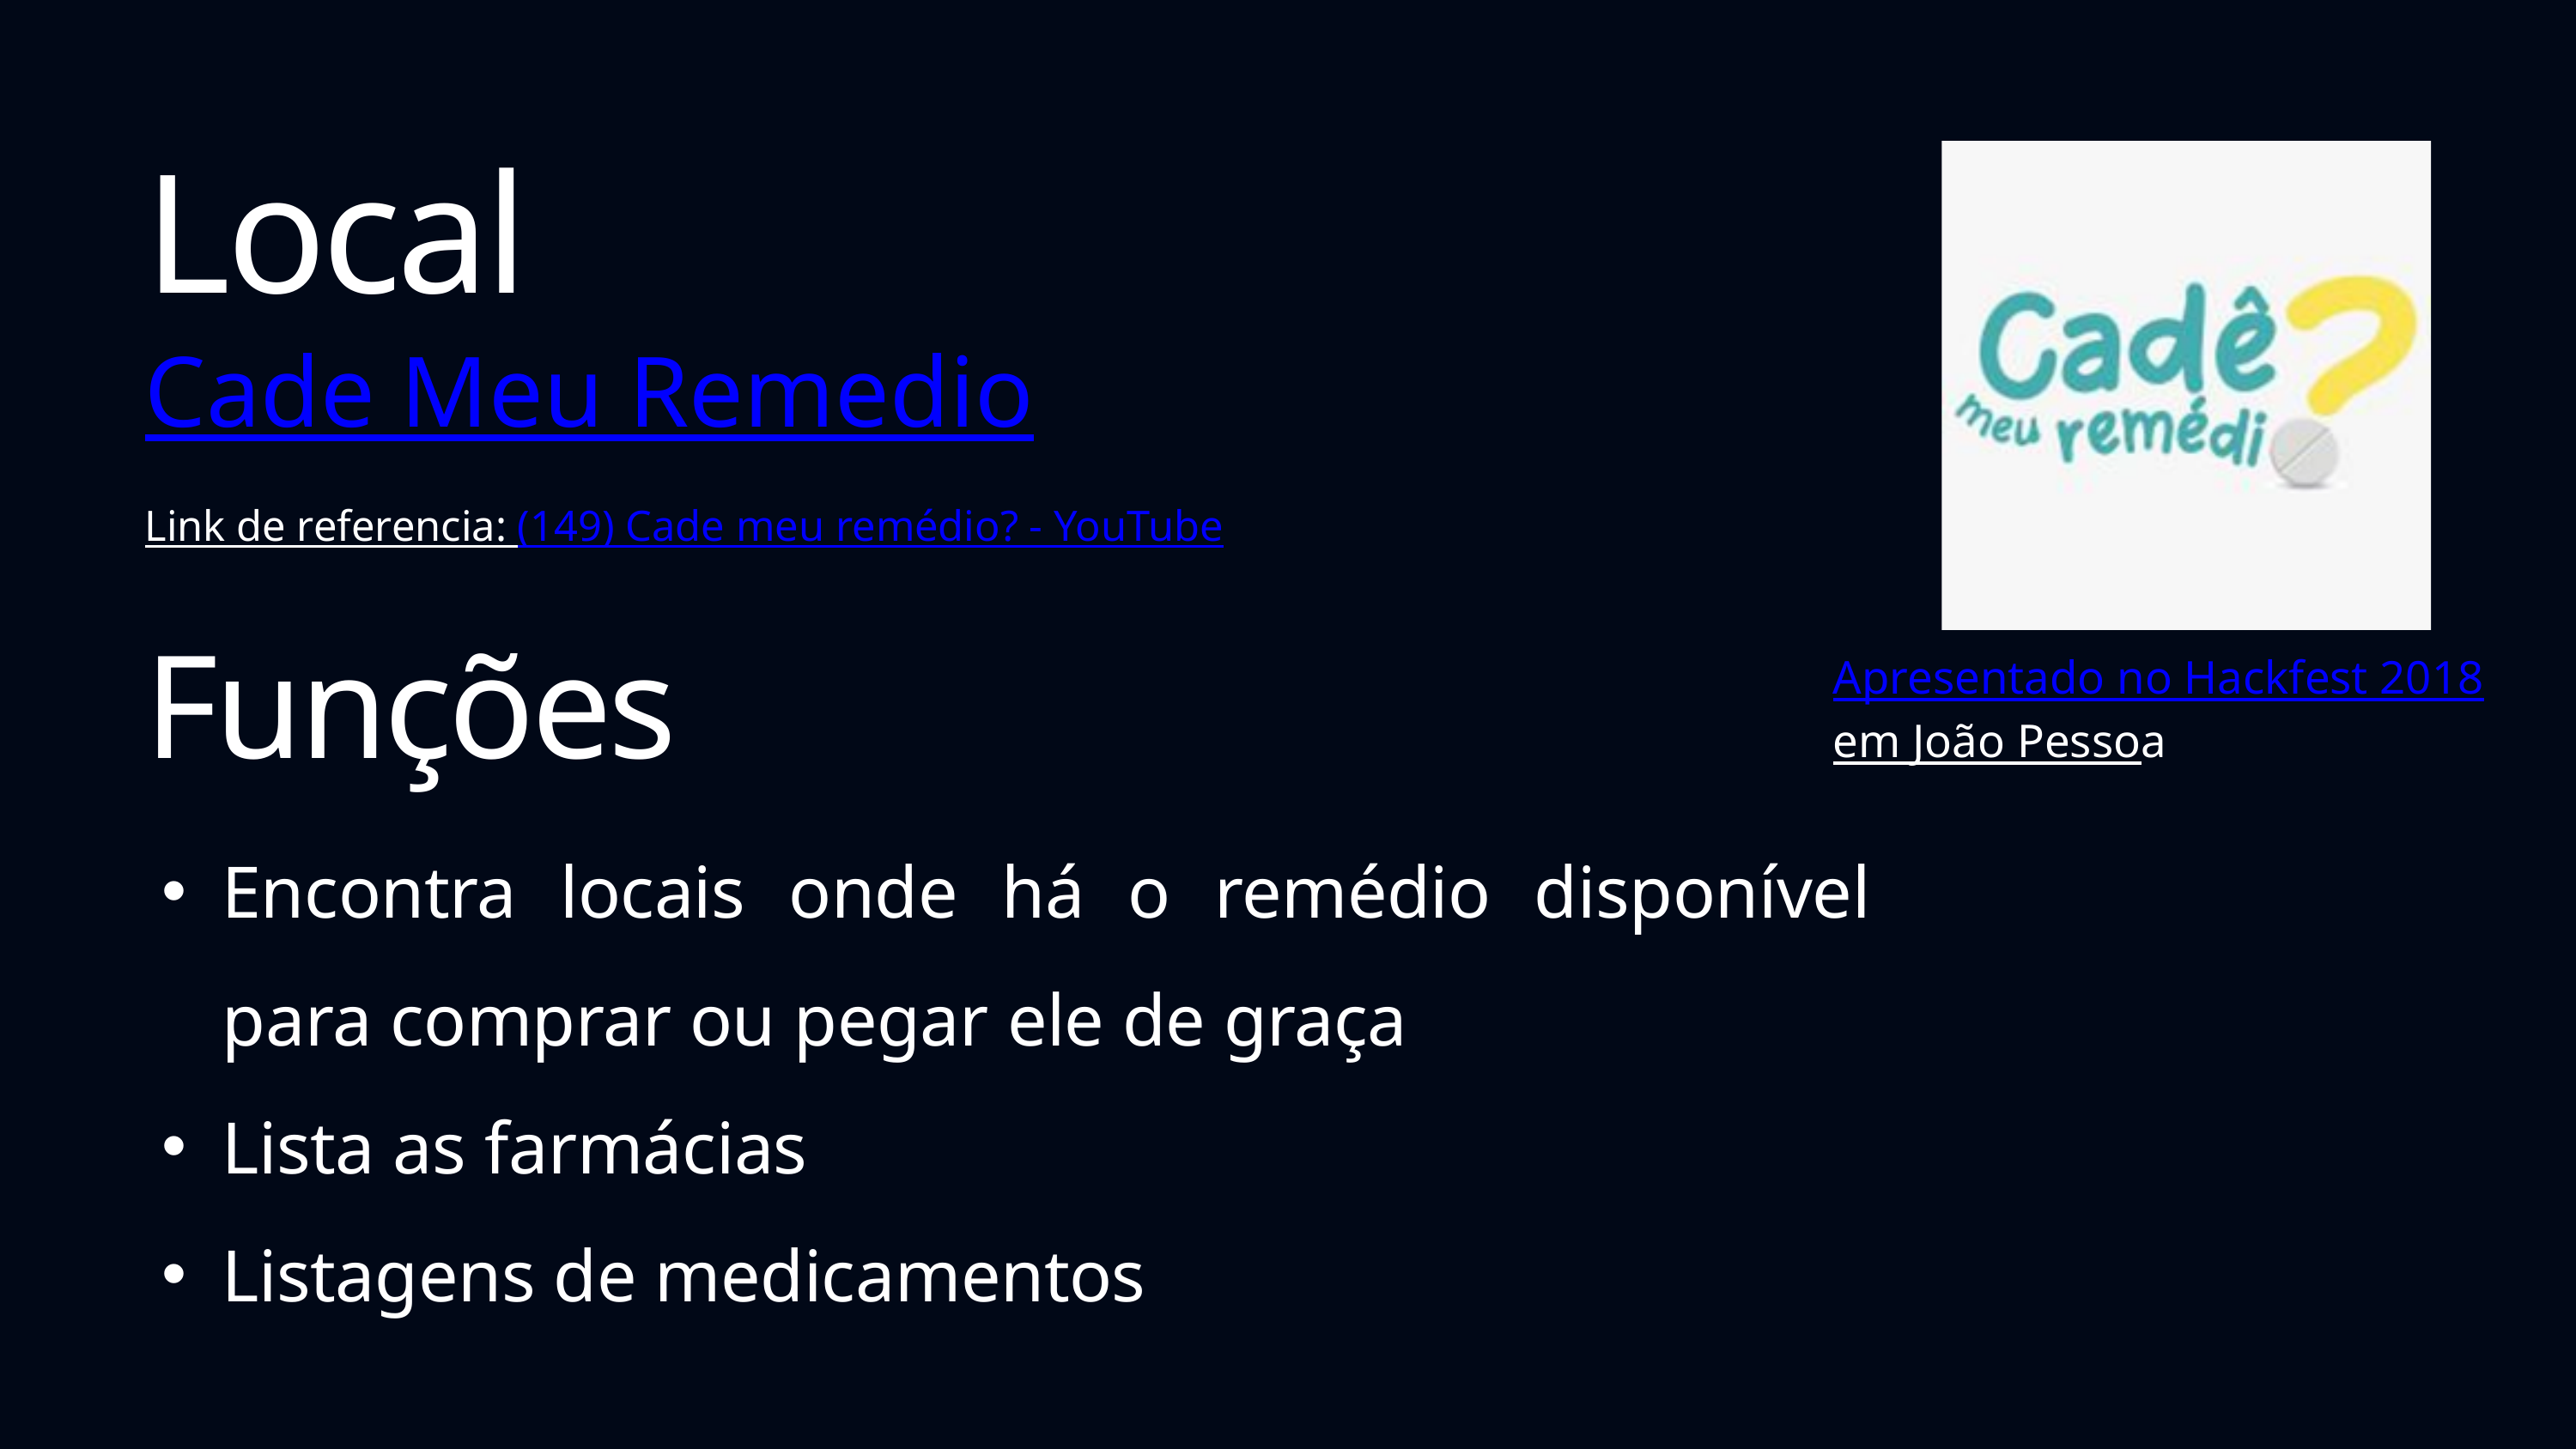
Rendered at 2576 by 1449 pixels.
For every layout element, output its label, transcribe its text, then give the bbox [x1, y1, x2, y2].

text_box Encontra locais onde há o remédio disponível para comprar ou pegar ele de graça Lista as farmácias Listagens de medicamentos [100, 804, 1870, 1316]
text_box Funções [144, 629, 749, 787]
text_box Apresentado no Hackfest 2018 em João Pessoa [1832, 646, 2540, 774]
text_box Local [144, 144, 986, 326]
text_box [1941, 141, 2432, 630]
text_box Cade Meu Remedio Link de referencia: (149) Cade meu remédio? - YouTube [144, 326, 1942, 680]
